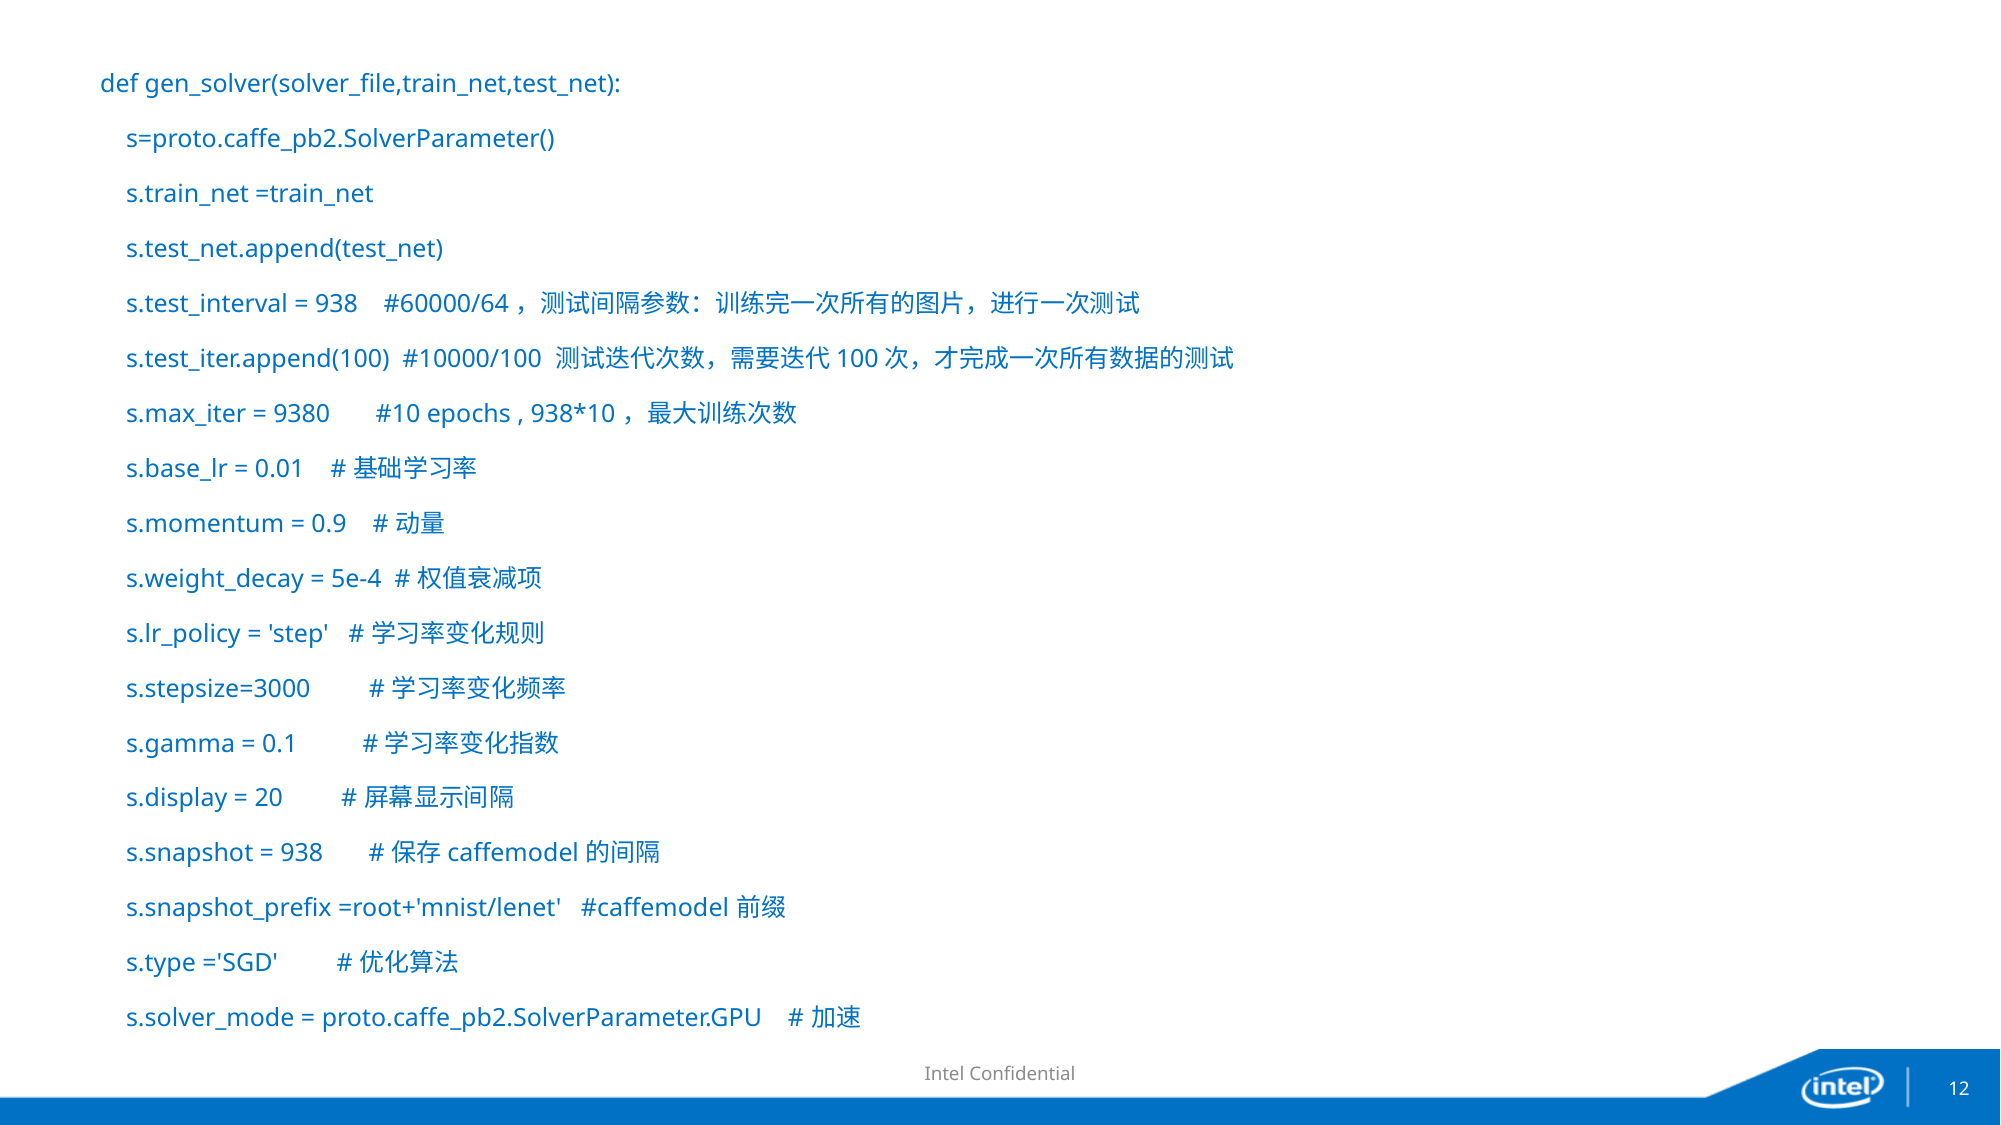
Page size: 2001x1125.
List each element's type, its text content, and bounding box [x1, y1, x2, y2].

slide_number 12 [1503, 1059, 1970, 1119]
picture [0, 1049, 2000, 1125]
list def gen_solver(solver_file,train_net,test_net): s=proto.caffe_pb2.SolverParameter() s.train_net =train_net s.test_net.append(test_net) s.test_interval = 938 #60000/64，测试间隔参数：训练完一次所有的图片，进行一次测试 s.test_iter.append(100) #10000/100 测试迭代次数，需要迭代100次，才完成一次所有数据的测试 s.max_iter = 9380 #10 epochs , 938*10，最大训练次数 s.base_lr = 0.01 #基础学习率 s.momentum = 0.9 #动量 s.weight_decay = 5e-4 #权值衰减项 s.lr_policy = 'step' #学习率变化规则 s.stepsize=3000 #学习率变化频率 s.gamma = 0.1 #学习率变化指数 s.display = 20 #屏幕显示间隔 s.snapshot = 938 #保存caffemodel的间隔 s.snapshot_prefix =root+'mnist/lenet' #caffemodel前缀 s.type ='SGD' #优化算法 s.solver_mode = proto.caffe_pb2.SolverParameter.GPU #加速 [100, 67, 1900, 818]
footer Intel Confidential [683, 1042, 1317, 1103]
